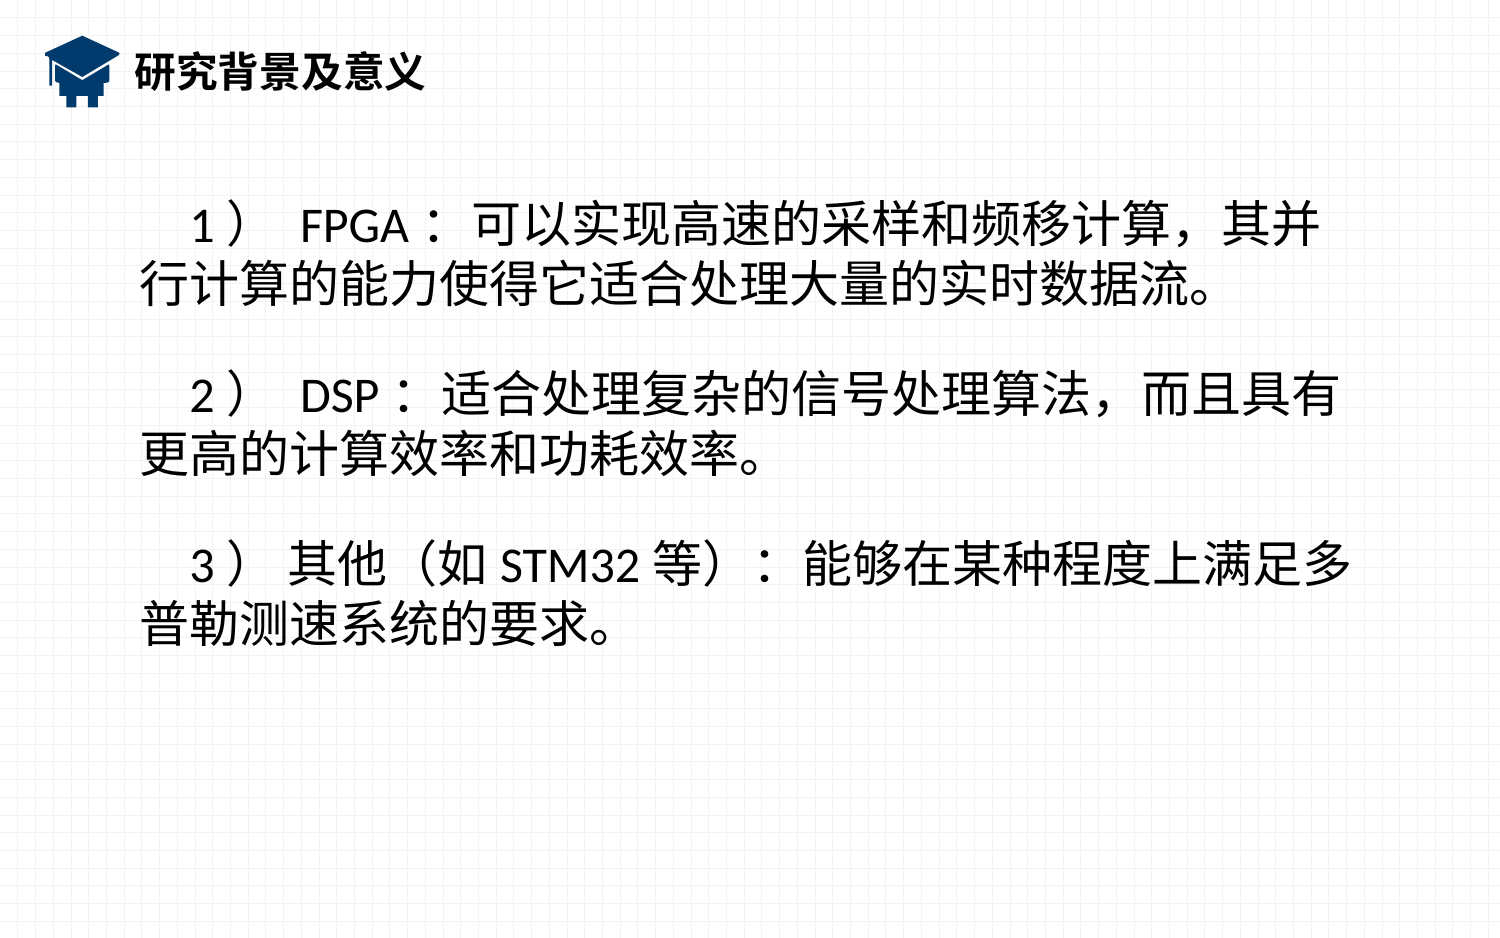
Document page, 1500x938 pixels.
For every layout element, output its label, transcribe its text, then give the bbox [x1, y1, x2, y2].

text_box 1） FPGA：可以实现高速的采样和频移计算，其并行计算的能力使得它适合处理大量的实时数据流。 2） DSP：适合处理复杂的信号处理算法，而且具有更高的计算效率和功耗效率。 3） 其他（如STM32等）：能够在某种程度上满足多普勒测速系统的要求。 [124, 185, 1376, 660]
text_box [44, 35, 746, 108]
